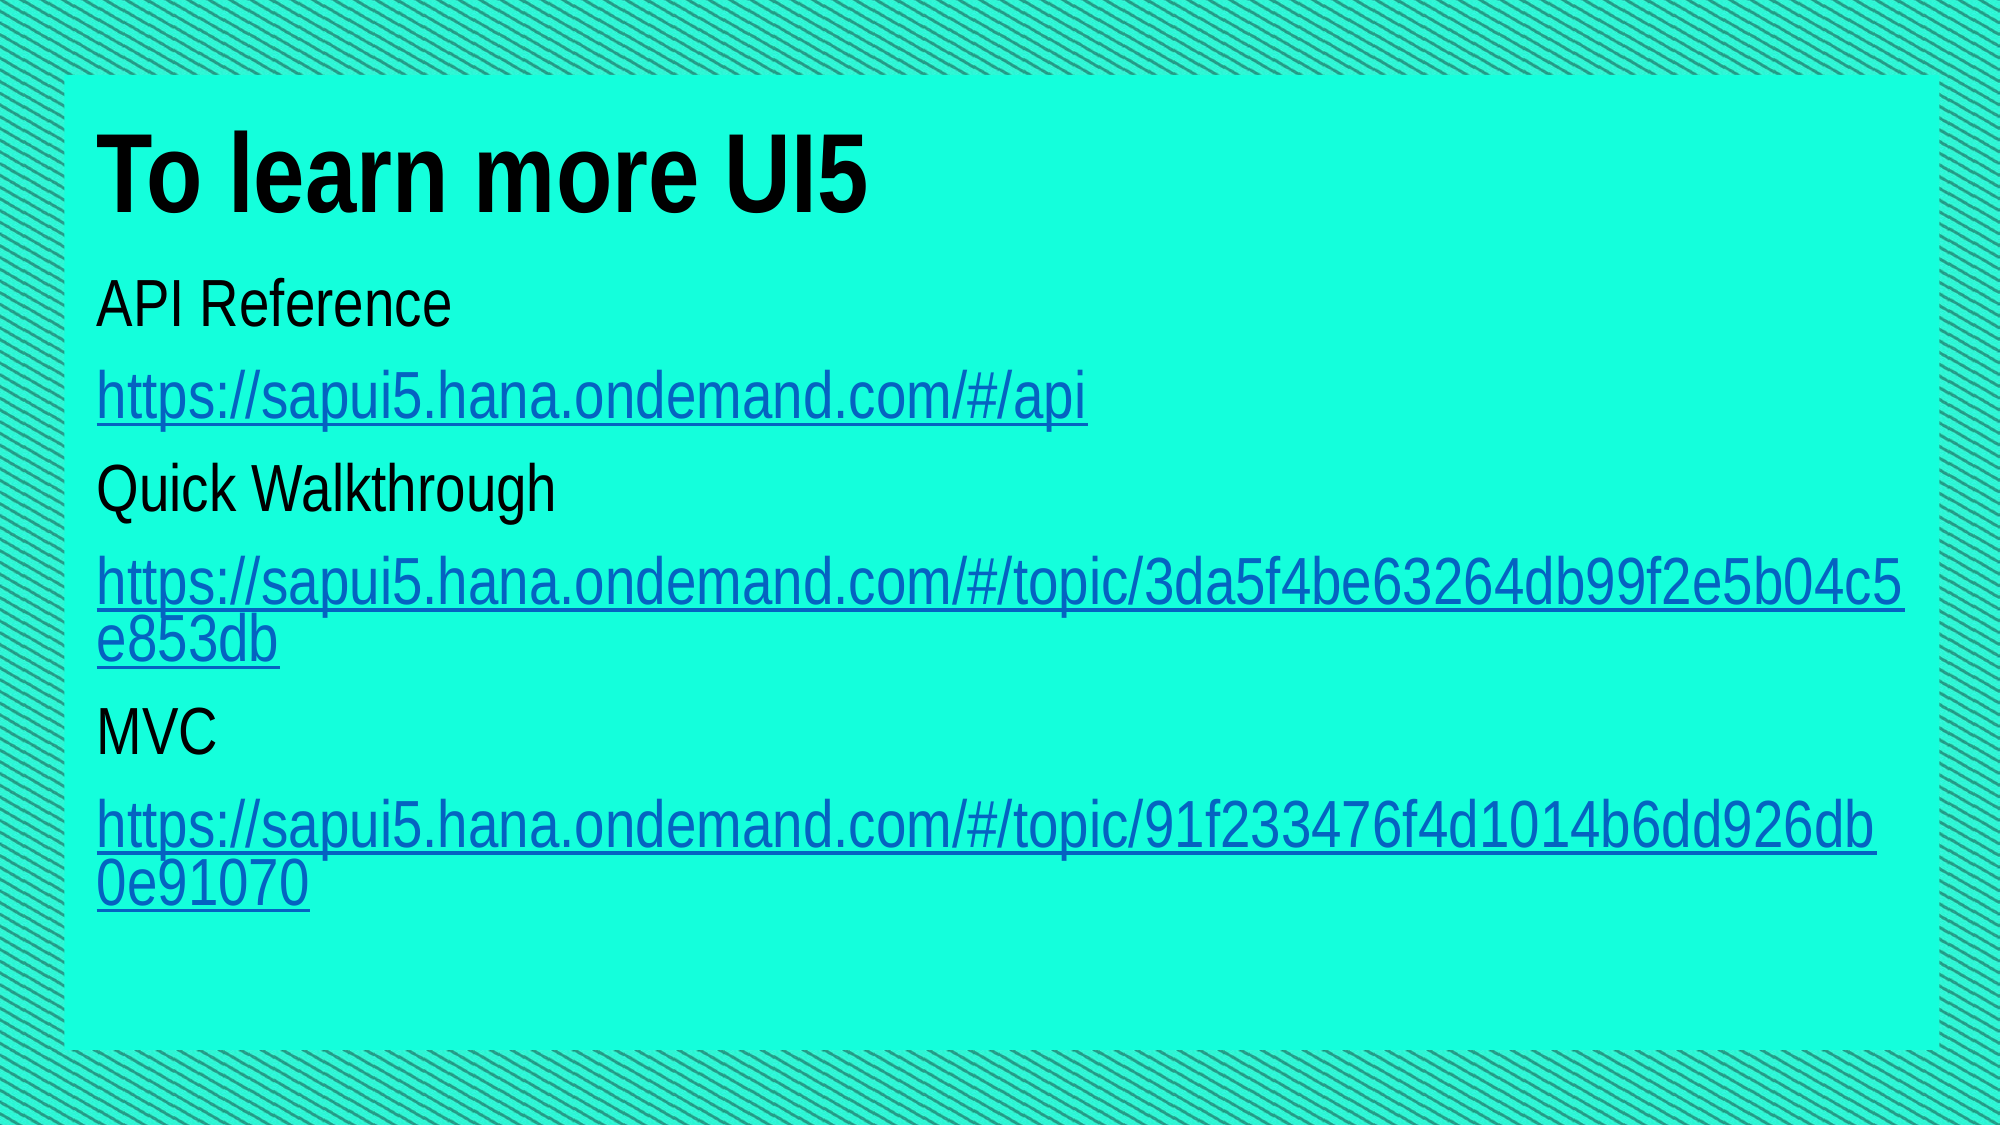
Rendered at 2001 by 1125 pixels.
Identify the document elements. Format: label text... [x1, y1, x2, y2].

list To learn more UI5 [81, 92, 1921, 241]
picture [0, 0, 2000, 1125]
list API Reference https://sapui5.hana.ondemand.com/#/api Quick Walkthrough https://sapui5.hana.ondemand.com/#/topic/3da5f4be63264db99f2e5b04c5e853db MVC https://sapui5.hana.ondemand.com/#/topic/91f233476f4d1014b6dd926db0e91070 [81, 261, 1921, 1031]
